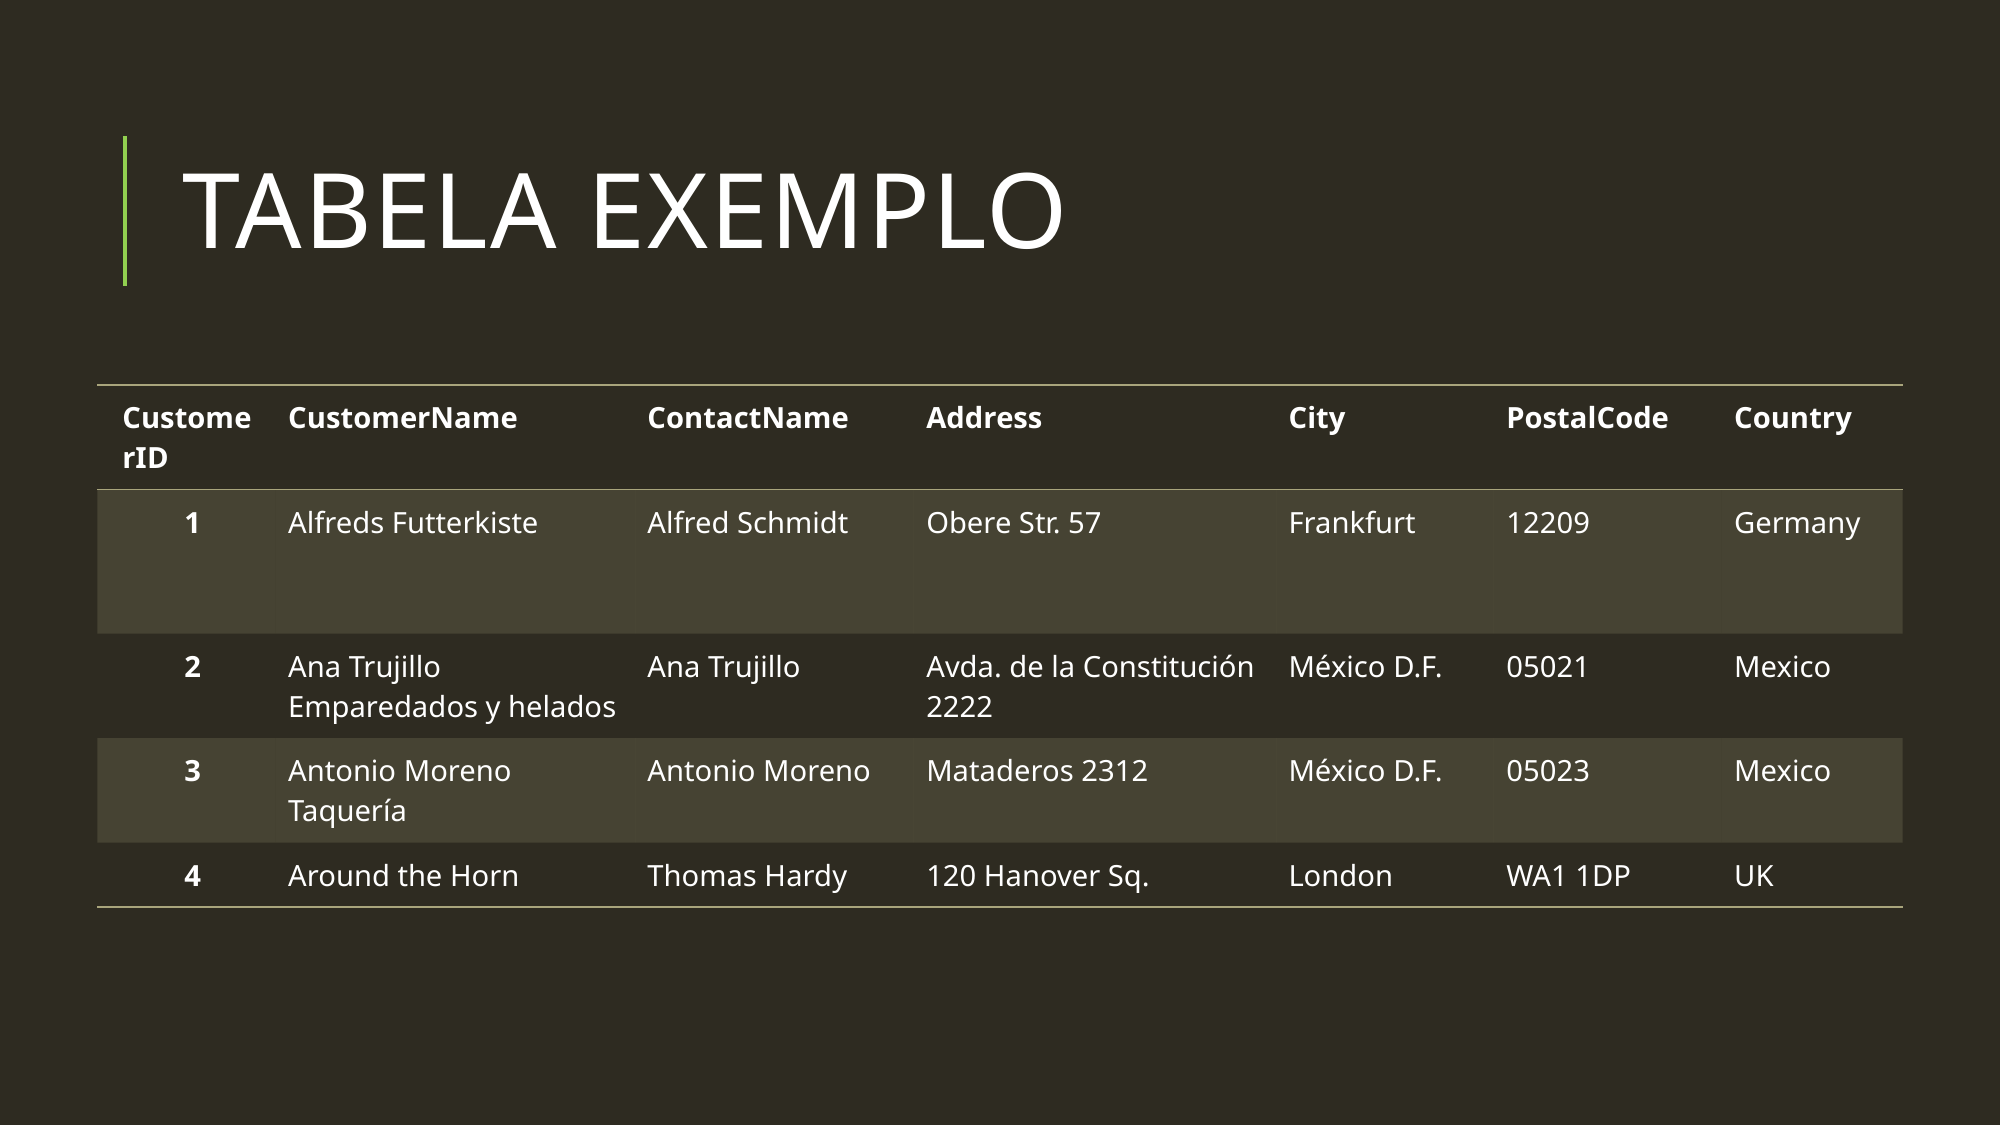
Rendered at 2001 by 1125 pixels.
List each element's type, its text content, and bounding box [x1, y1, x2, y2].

table_cell 3 [97, 738, 276, 843]
table_header CustomerID [97, 386, 276, 489]
table_cell London [1276, 843, 1494, 906]
table_cell Alfreds Futterkiste [276, 490, 635, 634]
table_cell 12209 [1494, 490, 1722, 634]
table_cell Frankfurt [1276, 490, 1494, 634]
table_cell 120 Hanover Sq. [914, 843, 1276, 906]
table_cell Thomas Hardy [635, 843, 914, 906]
table_cell 05021 [1494, 634, 1722, 738]
table_cell Ana Trujillo Emparedados y helados [276, 634, 635, 738]
table_cell Mexico [1722, 738, 1903, 843]
table_cell 1 [97, 490, 276, 634]
table_cell Germany [1722, 490, 1903, 634]
table_cell México D.F. [1276, 738, 1494, 843]
table_cell Avda. de la Constitución 2222 [914, 634, 1276, 738]
table_header PostalCode [1494, 386, 1722, 489]
table_cell Ana Trujillo [635, 634, 914, 738]
table_cell Mexico [1722, 634, 1903, 738]
table_cell México D.F. [1276, 634, 1494, 738]
table_header ContactName [635, 386, 914, 489]
table_cell 2 [97, 634, 276, 738]
table_header Country [1722, 386, 1903, 489]
table_cell 05023 [1494, 738, 1722, 843]
table_cell Mataderos 2312 [914, 738, 1276, 843]
table_cell Antonio Moreno Taquería [276, 738, 635, 843]
table_header City [1276, 386, 1494, 489]
table_cell WA1 1DP [1494, 843, 1722, 906]
title Tabela exemplo [168, 96, 1763, 342]
table_cell Alfred Schmidt [635, 490, 914, 634]
table_cell UK [1722, 843, 1903, 906]
table_header Address [914, 386, 1276, 489]
table_cell Around the Horn [276, 843, 635, 906]
table_header CustomerName [276, 386, 635, 489]
table_cell Obere Str. 57 [914, 490, 1276, 634]
table_cell Antonio Moreno [635, 738, 914, 843]
table_cell 4 [97, 843, 276, 906]
